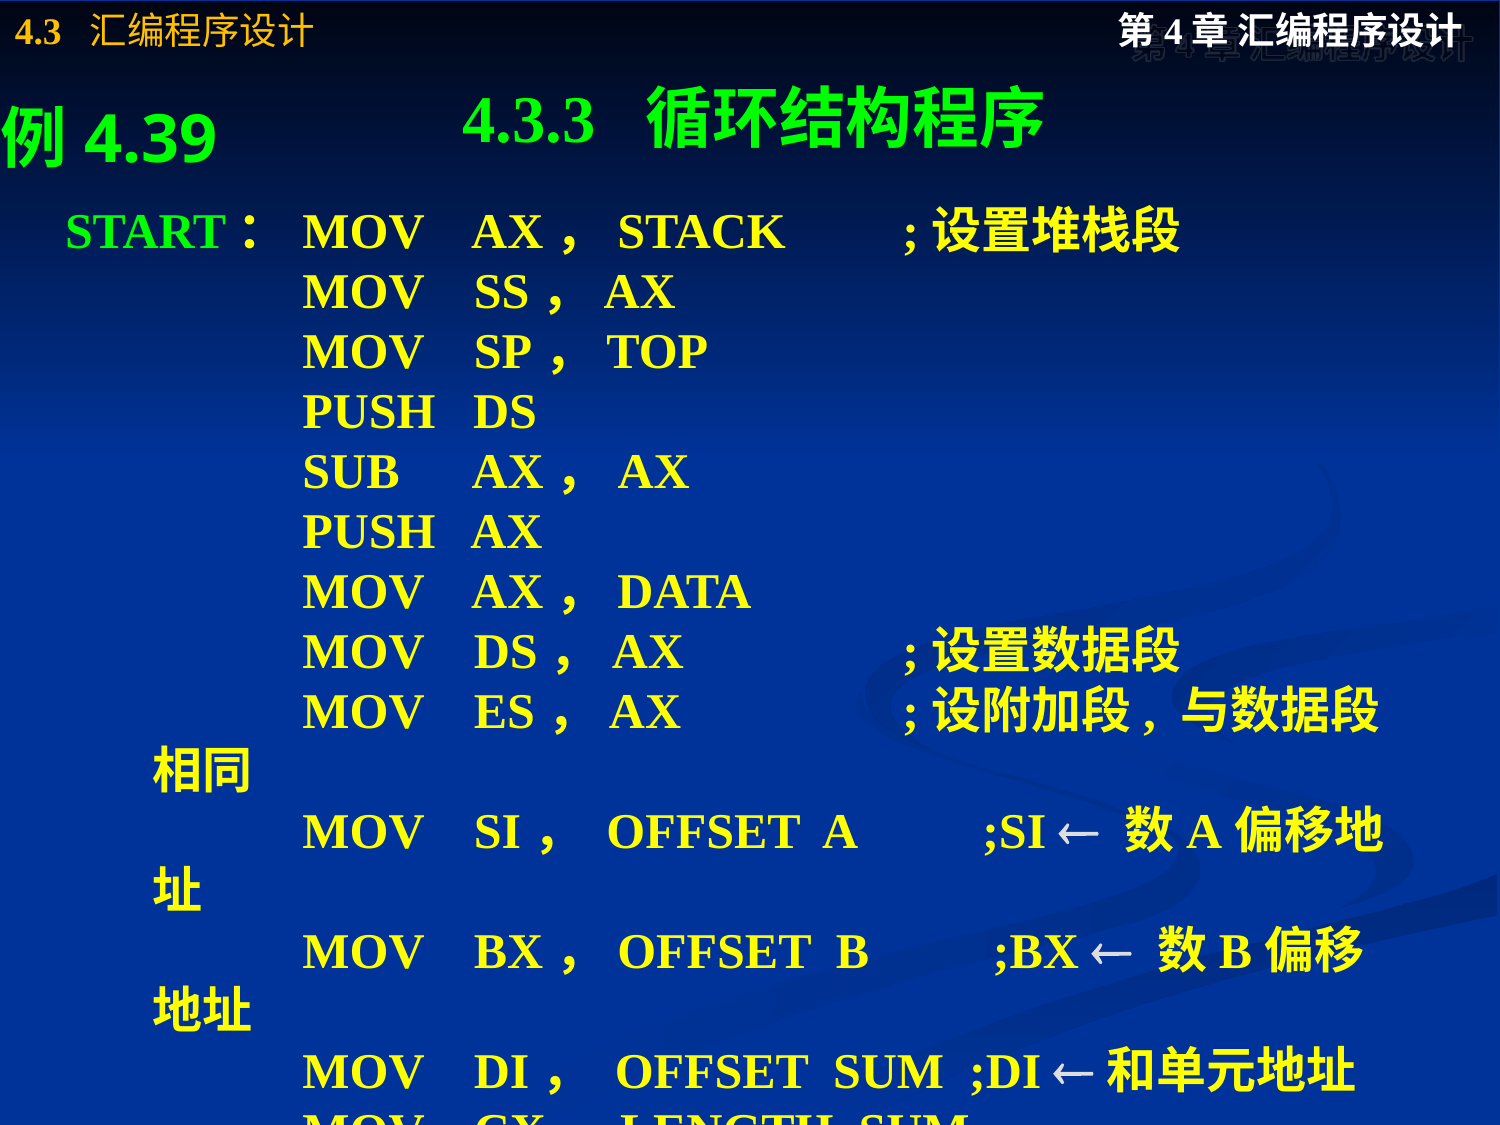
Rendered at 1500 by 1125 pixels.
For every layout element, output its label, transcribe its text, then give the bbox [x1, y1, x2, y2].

title 4.3.3 循环结构程序 [78, 60, 1430, 172]
text_box 例4.39 [0, 88, 233, 184]
list START： MOV AX，STACK ;设置堆栈段 MOV SS，AX MOV SP，TOP PUSH DS SUB AX，AX PUSH AX MOV AX，DATA MOV DS，AX ;设置数据段 MOV ES，AX ;设附加段, 与数据段相同 MOV SI， OFFSET A ;SI  数A偏移地址 MOV BX，OFFSET B ;BX  数B偏移地址 MOV DI， OFFSET SUM ;DI 和单元地址 MOV CX，LENGTH SUM ;CX 和的长度(含进位位)为5 [49, 190, 1424, 1062]
